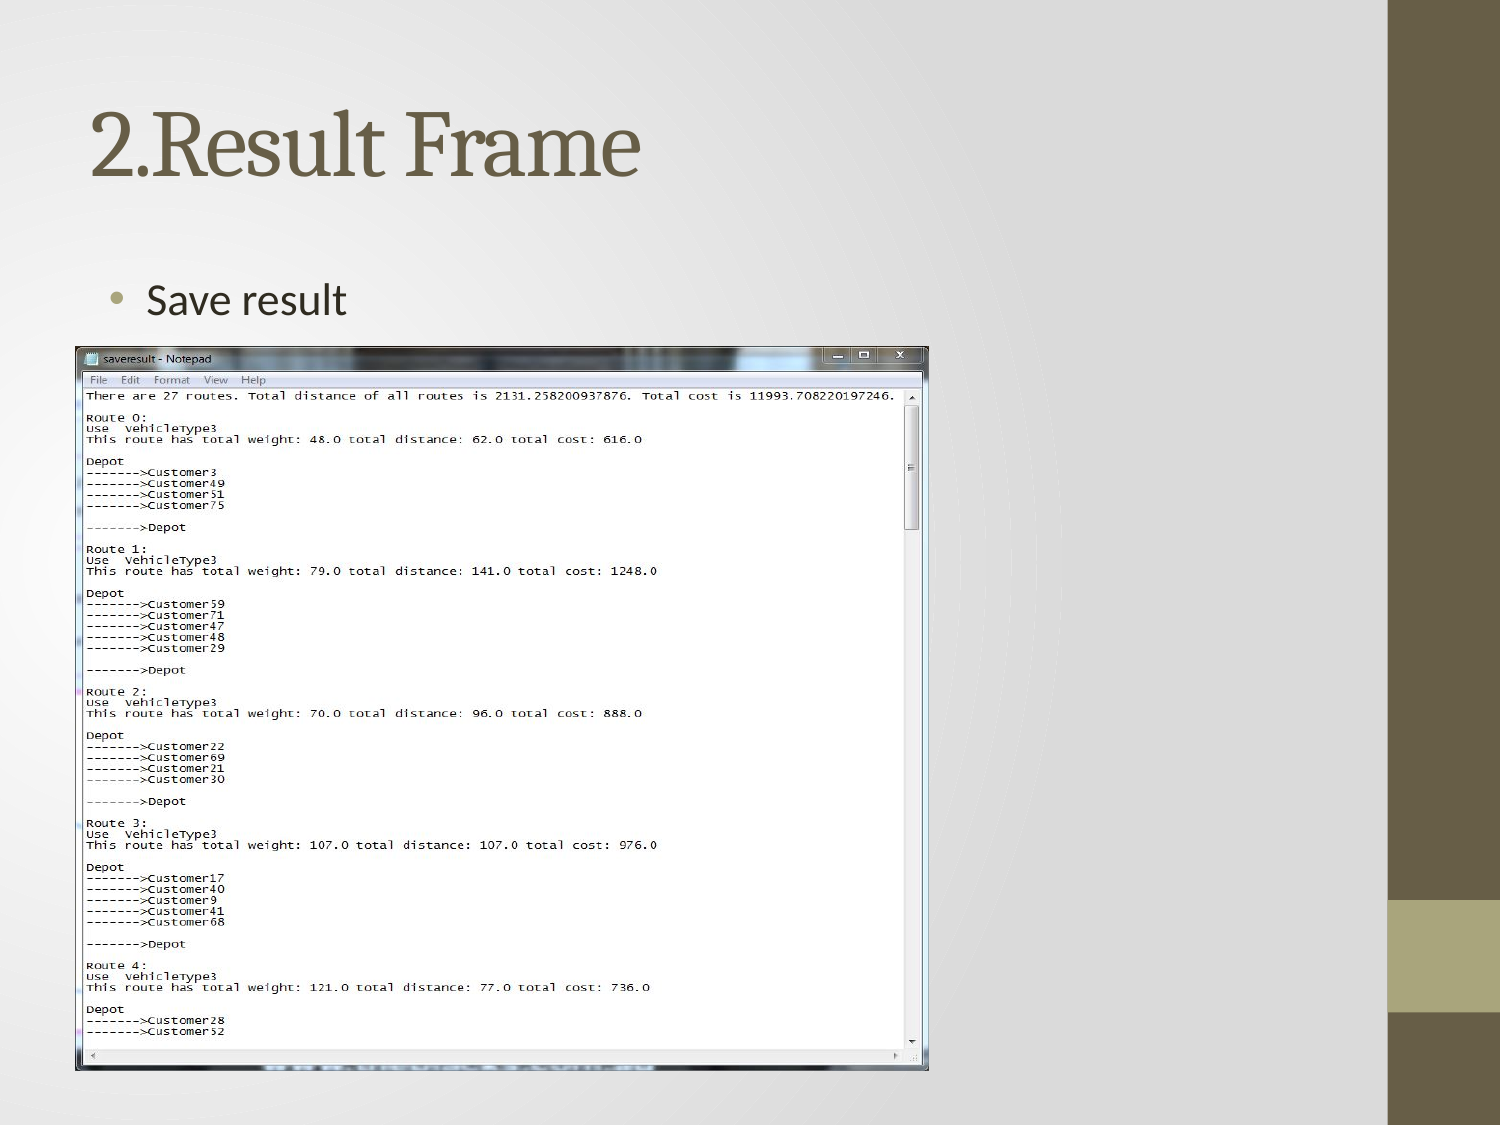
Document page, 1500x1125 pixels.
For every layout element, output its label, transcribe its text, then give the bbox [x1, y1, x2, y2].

picture [74, 345, 930, 1072]
list Save result [75, 262, 1325, 1050]
title 2.Result Frame [75, 101, 1325, 262]
